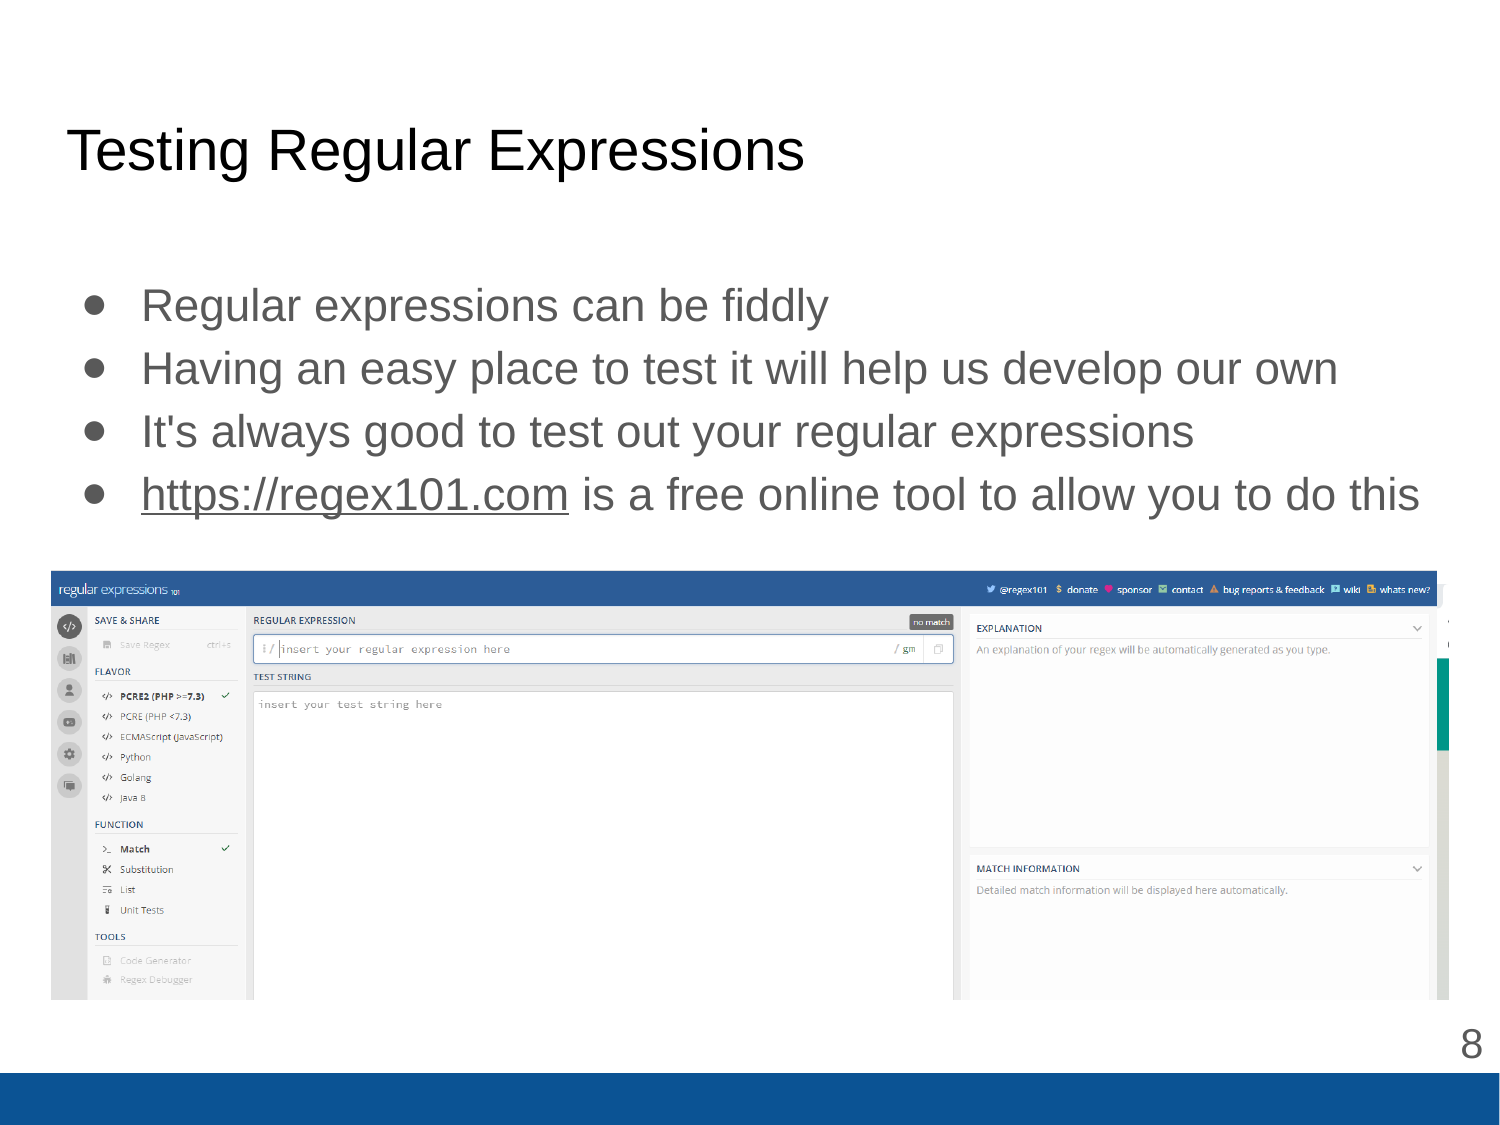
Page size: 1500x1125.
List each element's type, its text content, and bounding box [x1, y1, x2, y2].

slide_number ‹#› [1402, 999, 1499, 1086]
title Testing Regular Expressions [51, 97, 1449, 223]
list Regular expressions can be fiddly Having an easy place to test it will help us develop our own It's always good to test out your regular expressions https://regex101.com is a free online tool to allow you to do this [51, 252, 1449, 569]
picture [50, 569, 1450, 1000]
